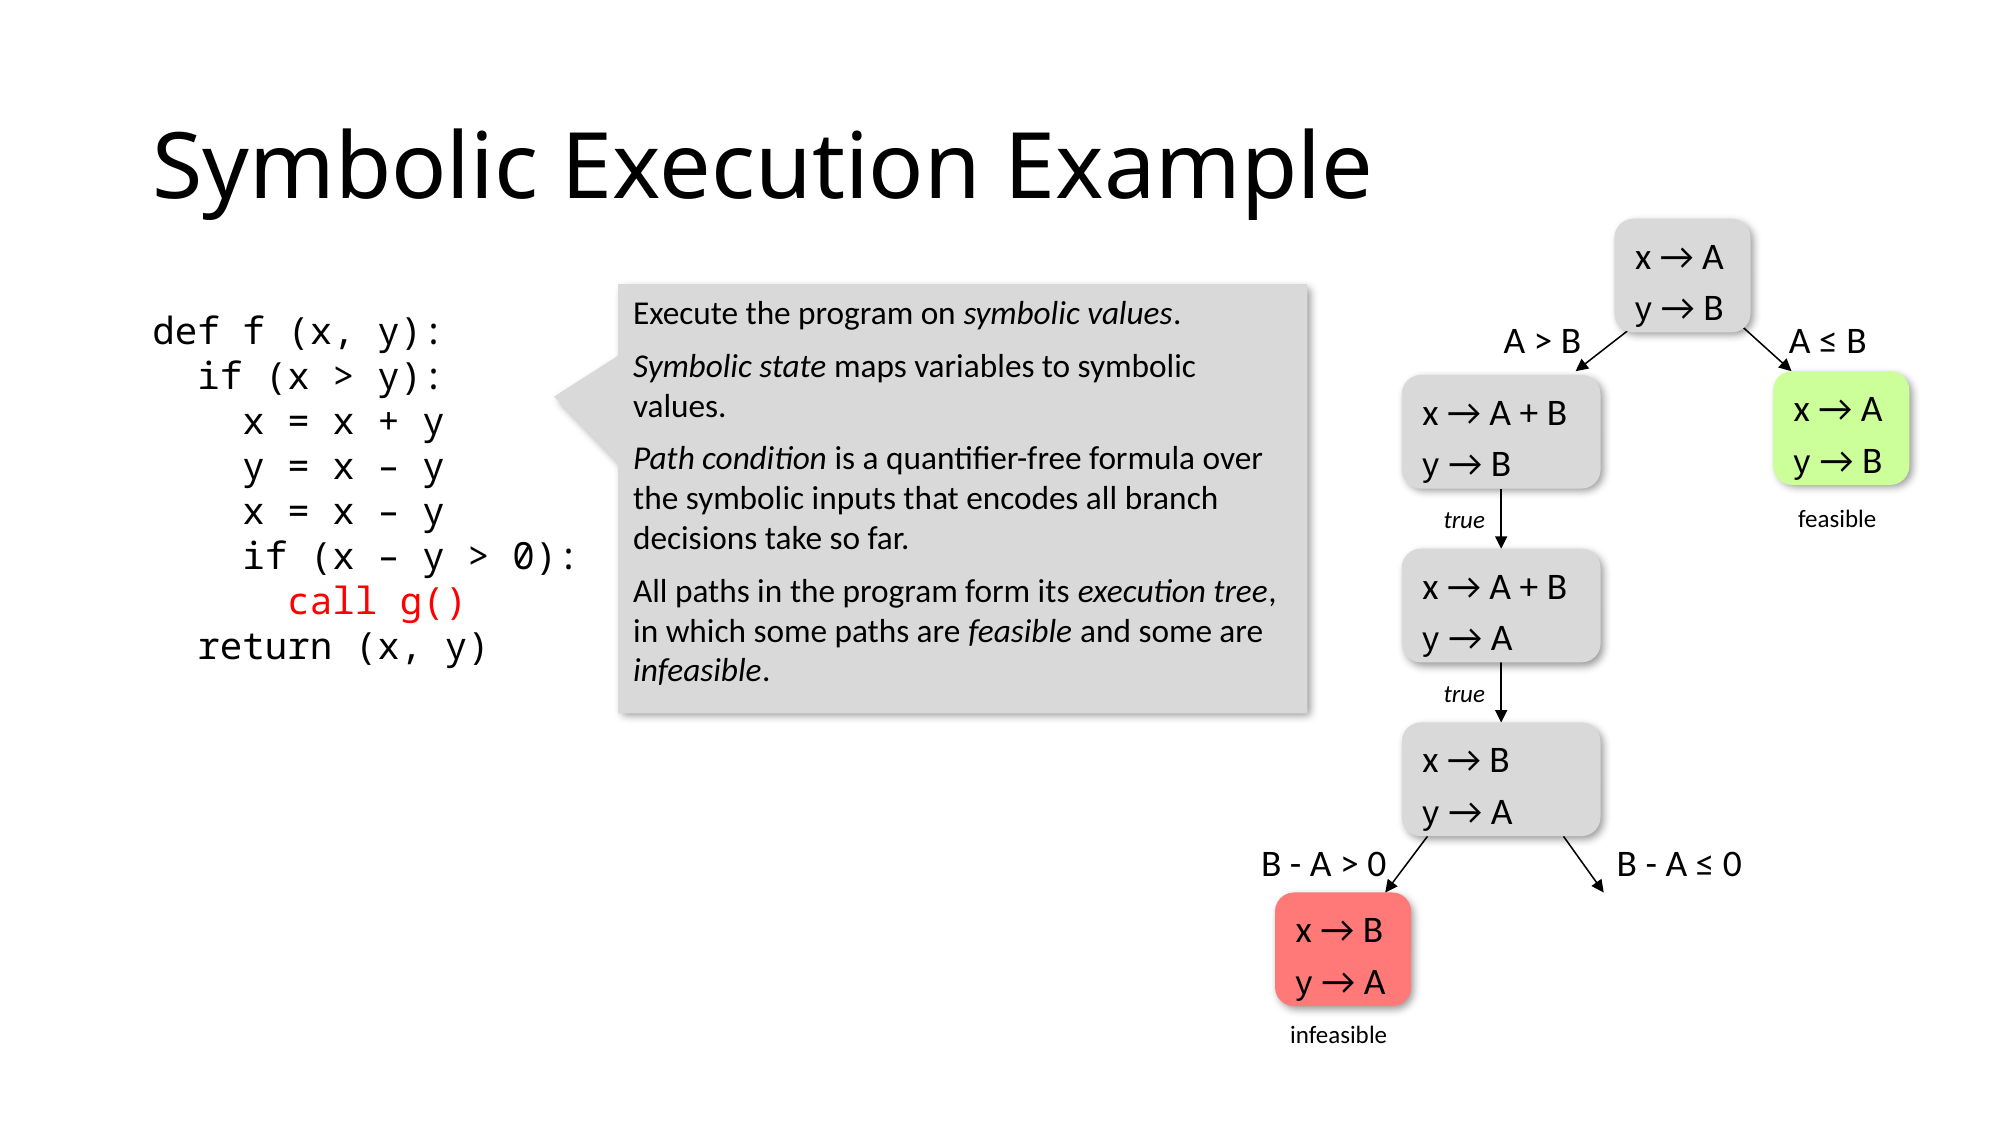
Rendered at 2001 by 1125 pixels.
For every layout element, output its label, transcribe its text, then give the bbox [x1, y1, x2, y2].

text_box x → A + B y → A [1401, 548, 1601, 663]
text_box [1575, 327, 1632, 372]
text_box A > B [1488, 308, 1597, 369]
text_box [1741, 326, 1792, 372]
text_box x → B y → A [1401, 722, 1601, 837]
text_box A ≤ B [1774, 308, 1882, 369]
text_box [1563, 836, 1604, 893]
text_box Execute the program on symbolic values. Symbolic state maps variables to symbolic values. Path condition is a quantifier-free formula over the symbolic inputs that encodes all branch decisions take so far. All paths in the program form its execution tree, in which some paths are feasible and some are infeasible. [554, 284, 1308, 714]
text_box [1385, 836, 1428, 893]
text_box B - A > 0 [1246, 831, 1402, 892]
text_box x → B y → A [1275, 892, 1412, 1007]
text_box true [1428, 669, 1500, 715]
text_box feasible [1783, 494, 1892, 540]
text_box x → A + B y → B [1401, 374, 1601, 489]
text_box true [1428, 496, 1500, 541]
text_box x → A y → B [1614, 278, 1751, 333]
list def f (x, y): if (x > y): x = x + y y = x – y x = x – y if (x – y > 0): call g() return (x, y) [137, 299, 641, 893]
text_box x → A y → B [1773, 371, 1910, 485]
text_box infeasible [1275, 1011, 1403, 1056]
text_box B - A ≤ 0 [1601, 831, 1758, 892]
title Symbolic Execution Example [137, 59, 1863, 278]
